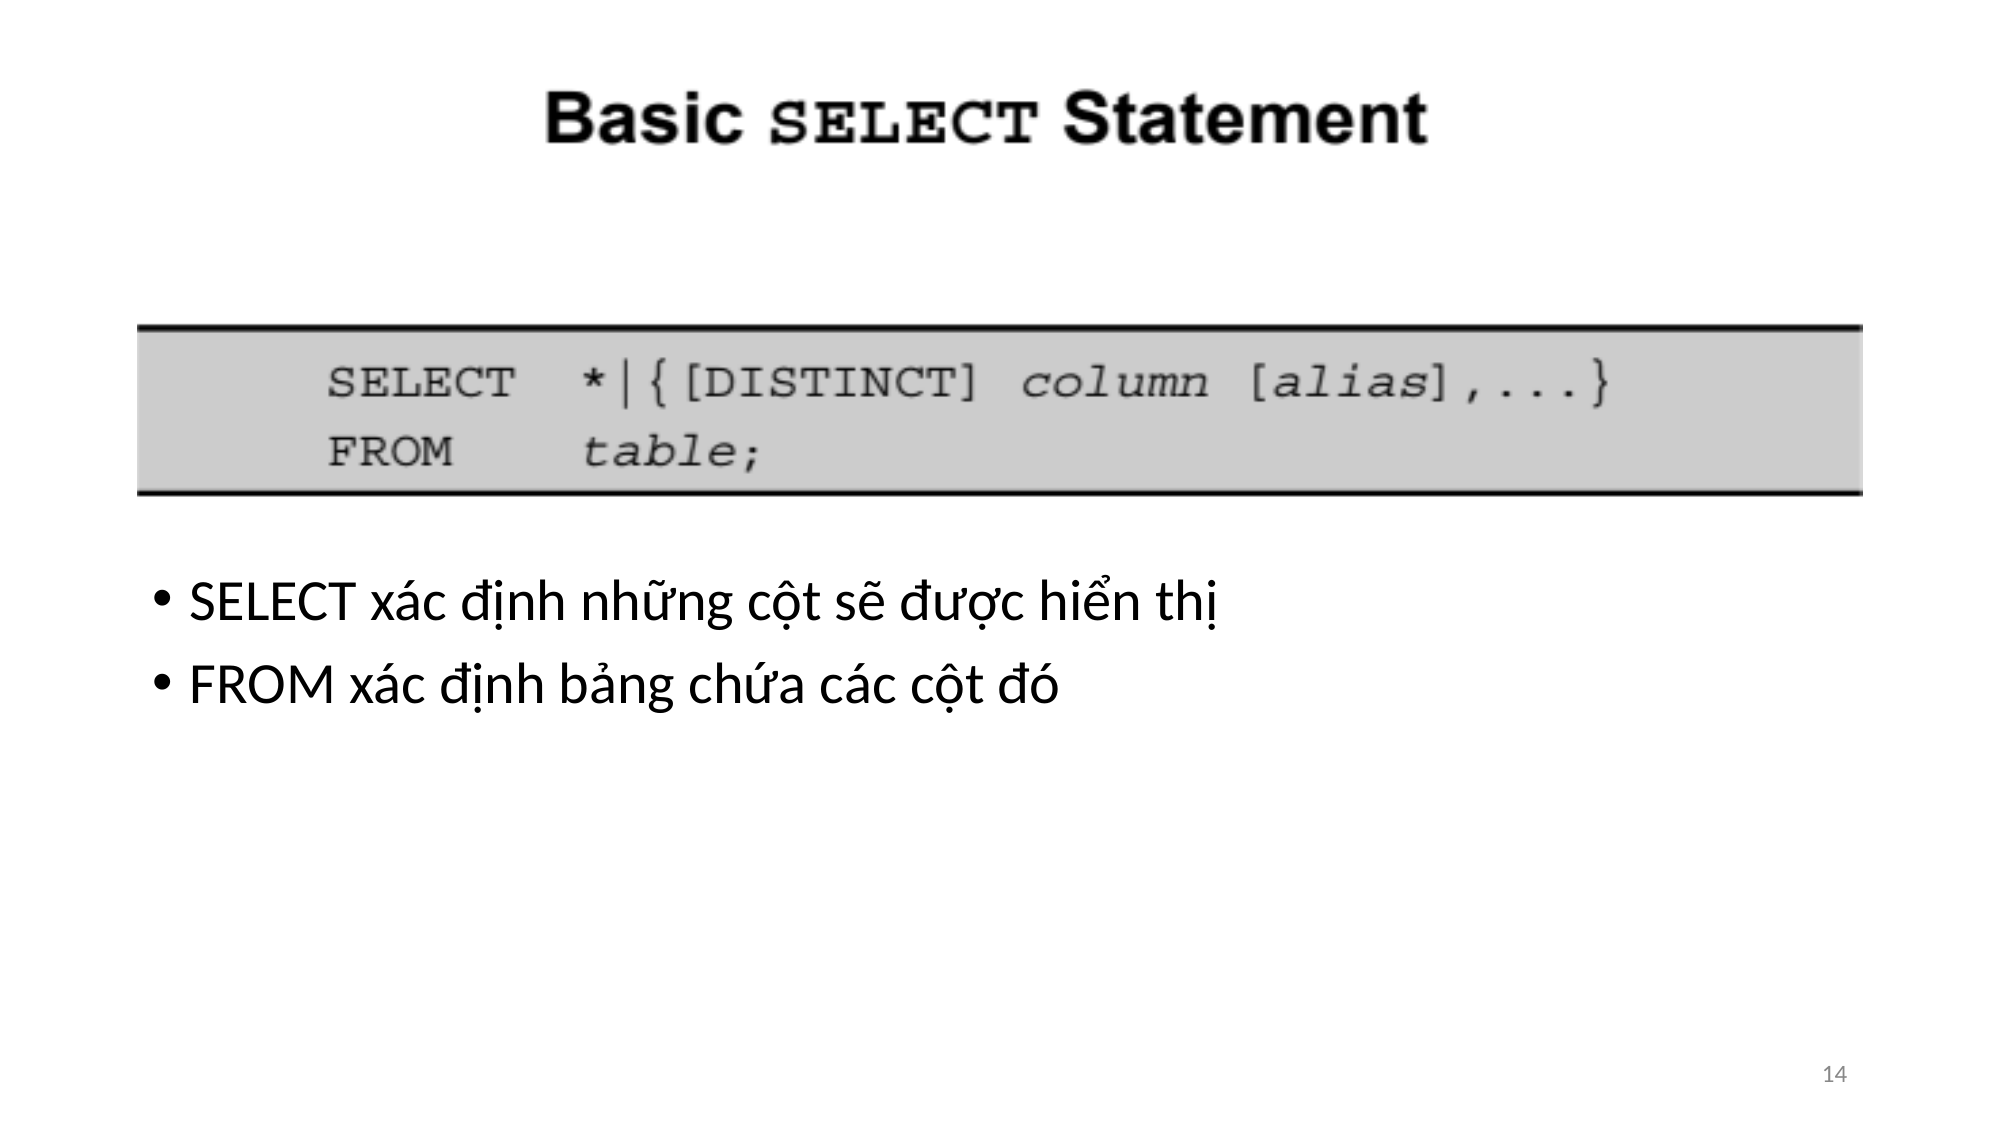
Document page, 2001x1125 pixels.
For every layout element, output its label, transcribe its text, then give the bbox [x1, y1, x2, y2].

list SELECT xác định những cột sẽ được hiển thị FROM xác định bảng chứa các cột đó [137, 562, 1863, 1014]
slide_number ‹#› [1412, 1042, 1863, 1103]
picture [137, 59, 1863, 502]
